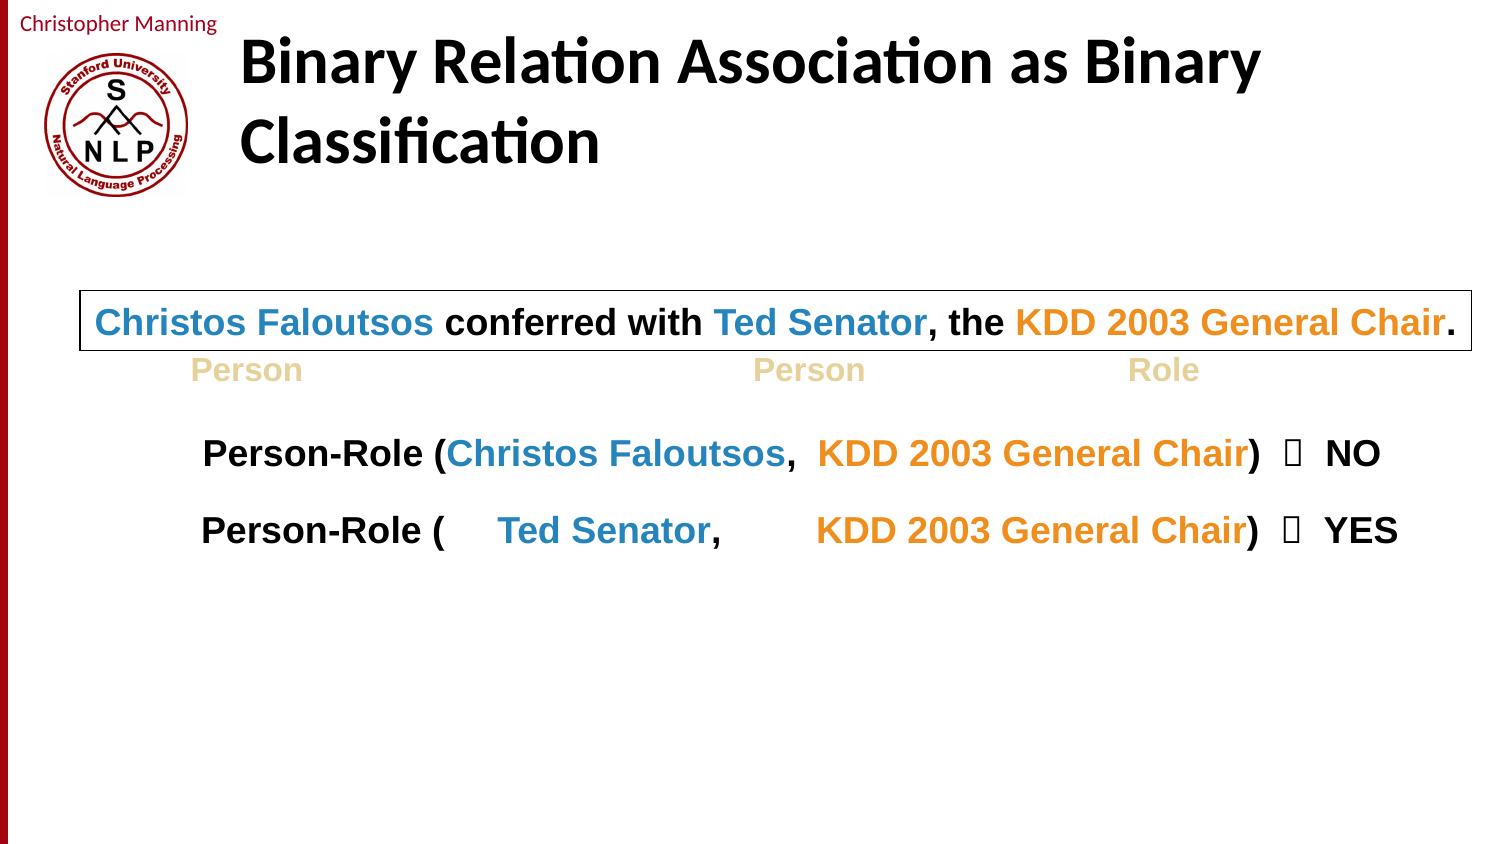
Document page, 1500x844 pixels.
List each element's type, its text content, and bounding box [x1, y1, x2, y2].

text_box Person-Role (Christos Faloutsos, KDD 2003 General Chair)  NO [187, 421, 1397, 482]
text_box Person [175, 340, 319, 396]
text_box Role [1113, 340, 1215, 396]
title Binary Relation Association as Binary Classification [225, 62, 1450, 185]
picture [44, 53, 188, 197]
text_box Person-Role ( Ted Senator, KDD 2003 General Chair)  YES [187, 498, 1413, 559]
text_box Person [738, 340, 881, 396]
text_box Christos Faloutsos conferred with Ted Senator, the KDD 2003 General Chair. [81, 290, 1470, 351]
